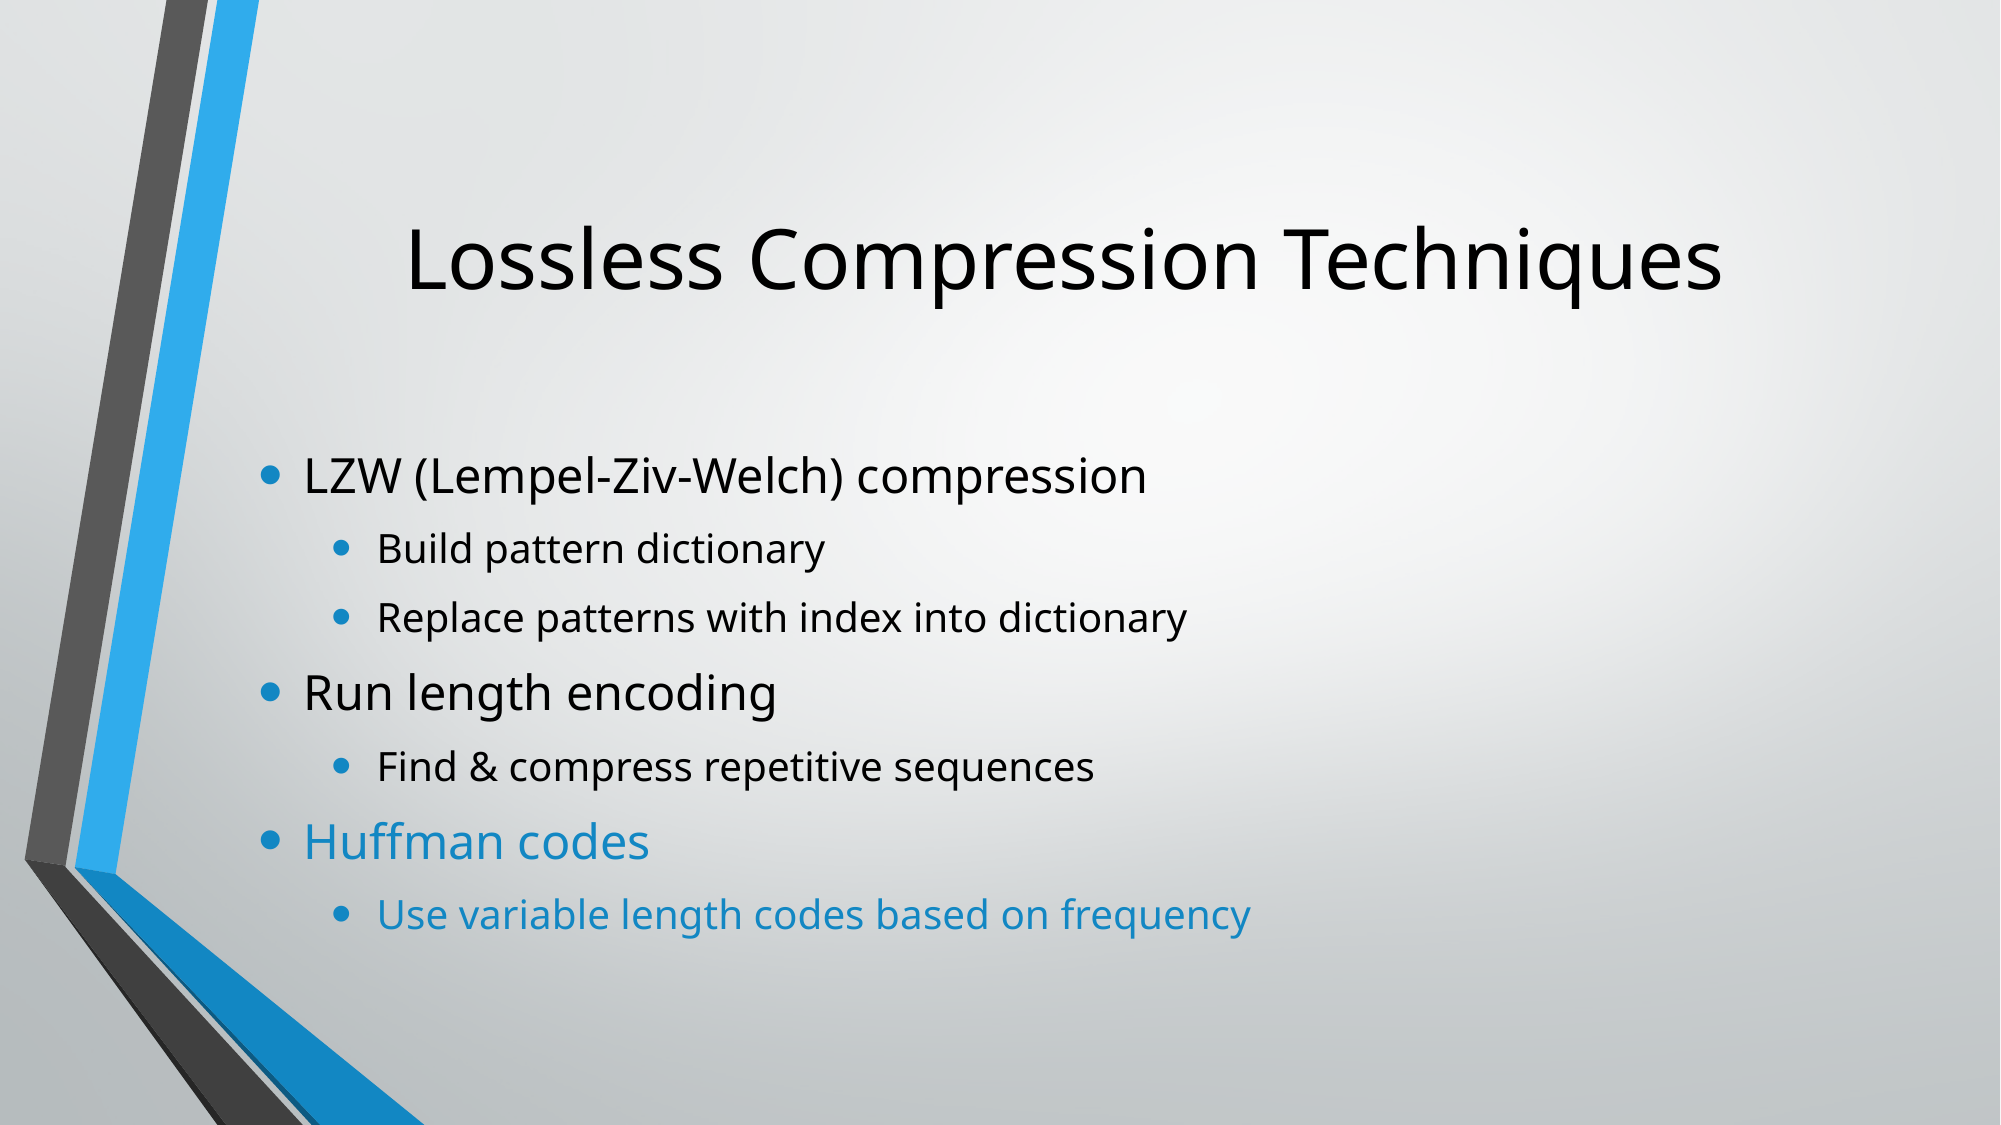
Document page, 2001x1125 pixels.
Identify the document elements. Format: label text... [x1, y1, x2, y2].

list LZW (Lempel-Ziv-Welch) compression Build pattern dictionary Replace patterns with index into dictionary Run length encoding Find & compress repetitive sequences Huffman codes Use variable length codes based on frequency [243, 437, 1887, 950]
title Lossless Compression Techniques [243, 112, 1887, 400]
